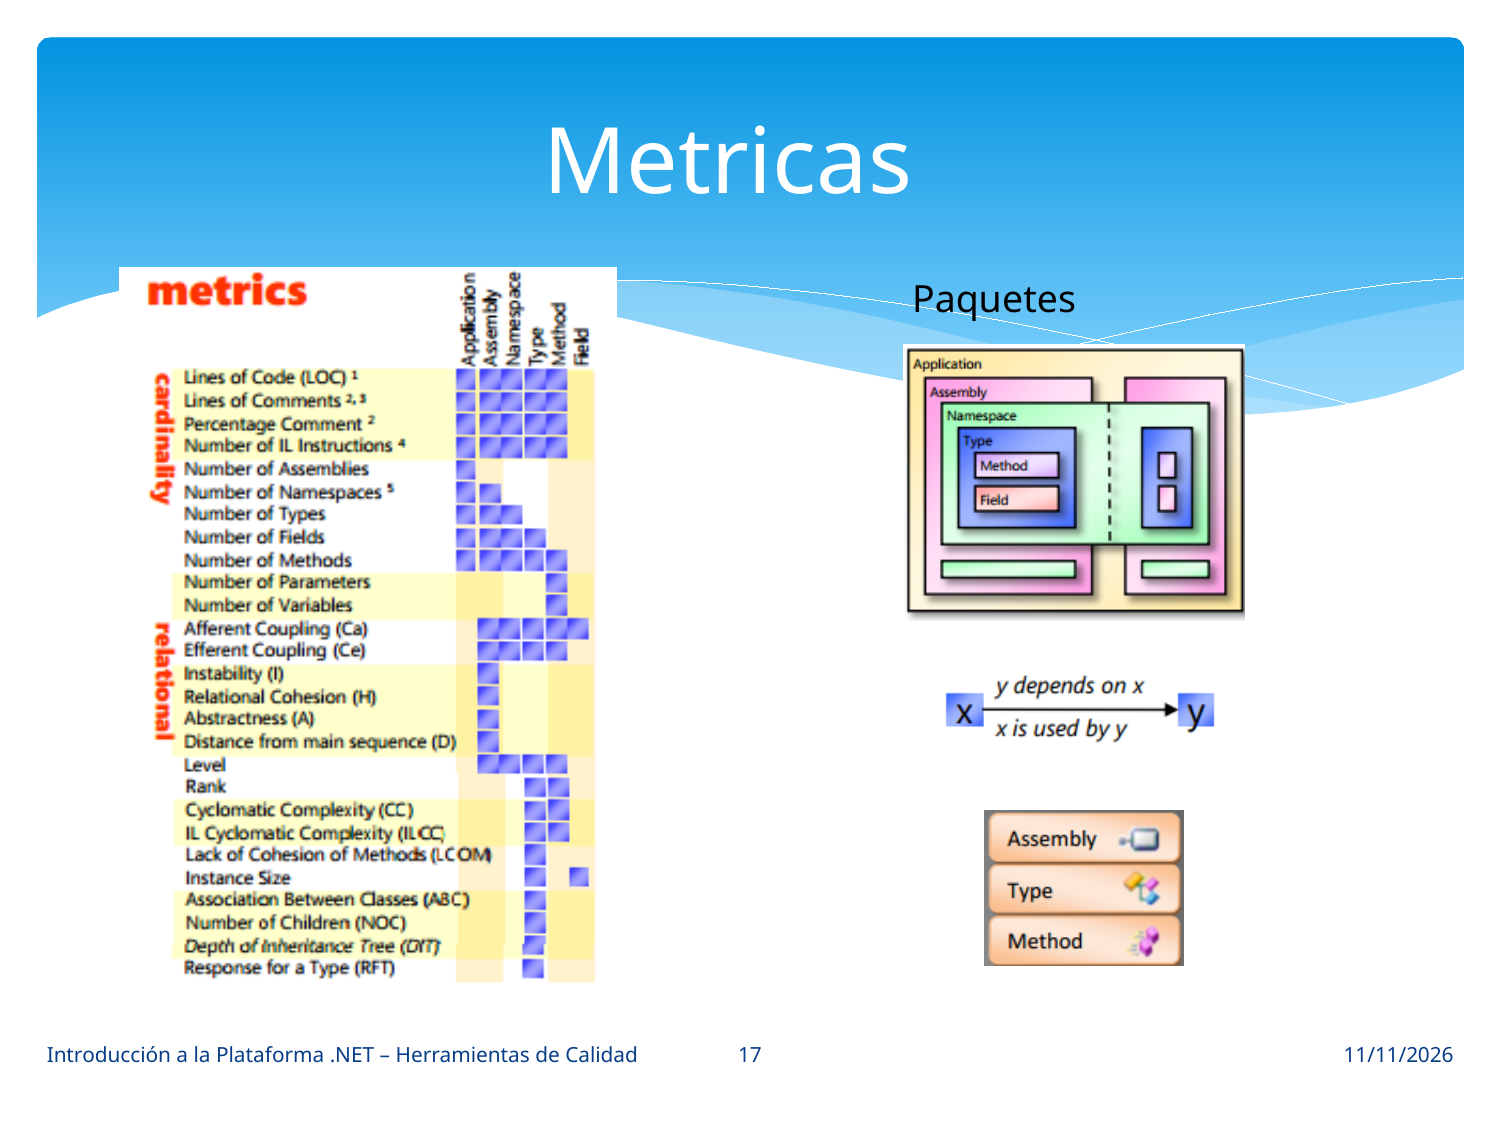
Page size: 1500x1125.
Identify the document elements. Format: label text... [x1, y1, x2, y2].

picture [903, 344, 1245, 622]
slide_number 17 [654, 1025, 846, 1086]
picture [119, 267, 617, 1000]
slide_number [847, 1025, 1469, 1086]
picture [984, 810, 1184, 966]
text_box Paquetes [897, 267, 1091, 327]
footer Introducción a la Plataforma .NET – Herramientas de Calidad [31, 1025, 653, 1086]
picture [937, 668, 1231, 757]
title Metricas [53, 54, 1404, 261]
